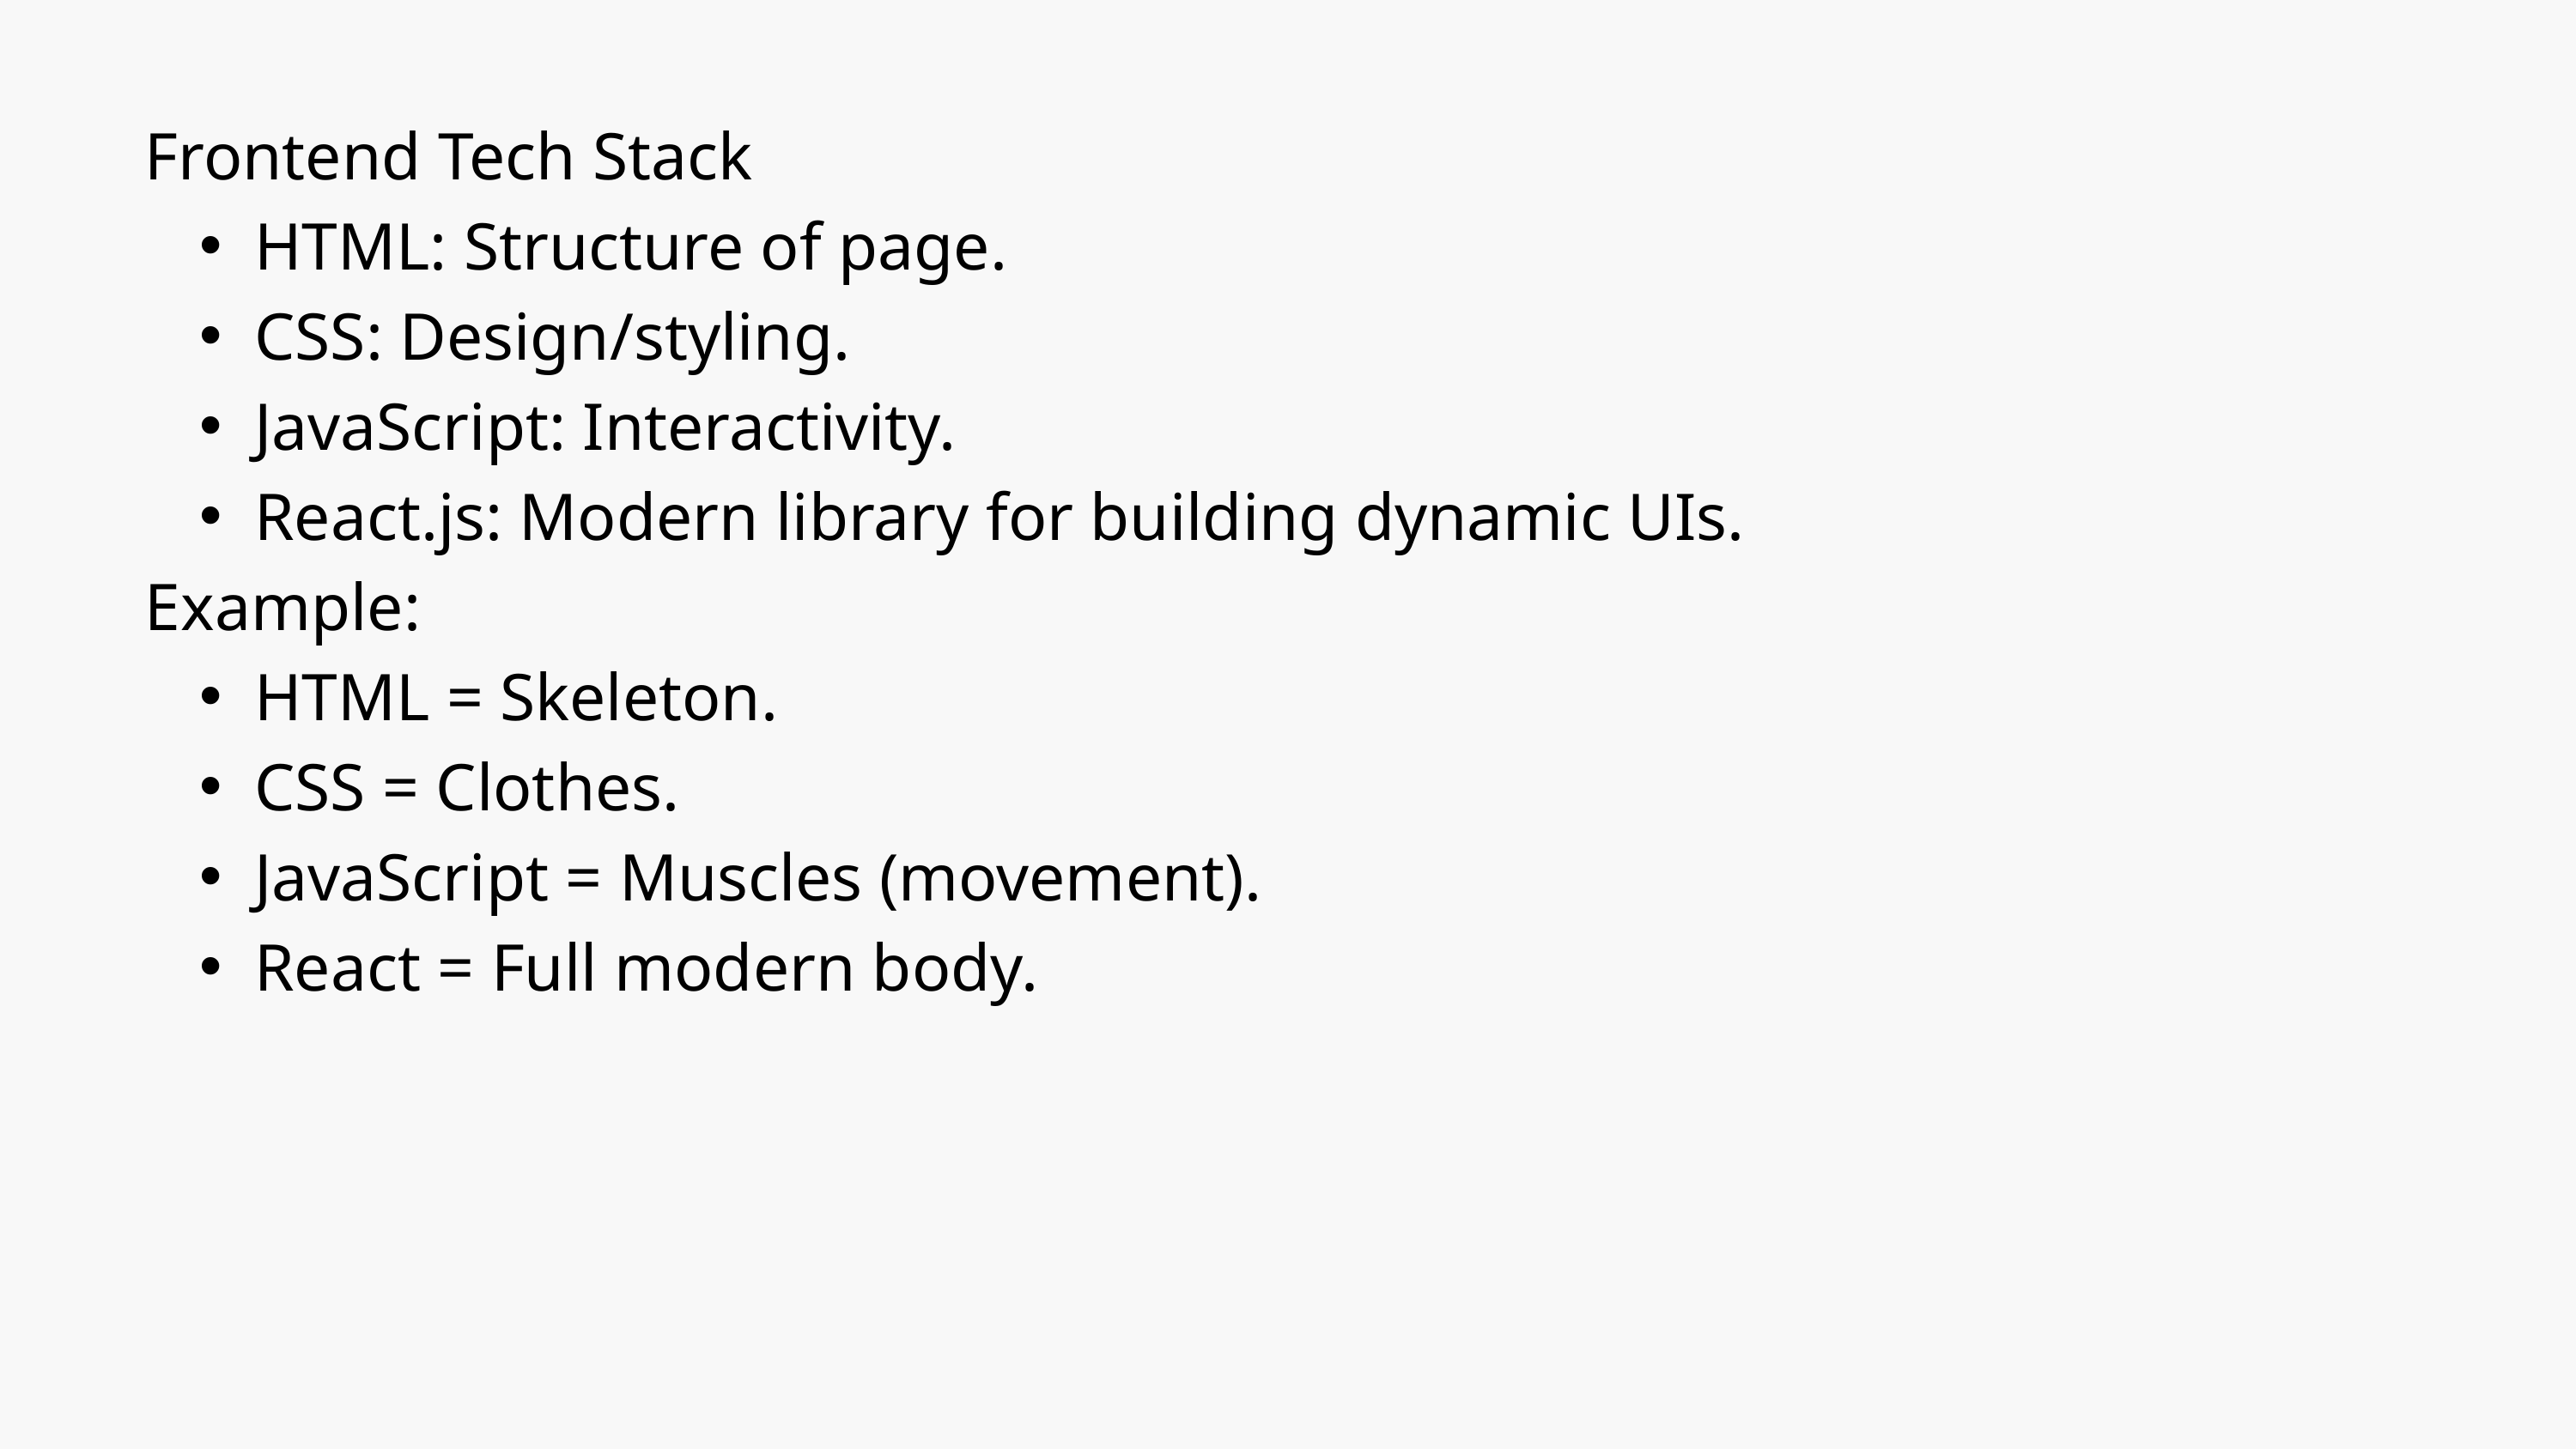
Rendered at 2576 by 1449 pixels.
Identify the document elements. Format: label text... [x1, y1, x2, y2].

text_box Frontend Tech Stack HTML: Structure of page. CSS: Design/styling. JavaScript: Interactivity. React.js: Modern library for building dynamic UIs. Example: HTML = Skeleton. CSS = Clothes. JavaScript = Muscles (movement). React = Full modern body. [144, 102, 2432, 1094]
